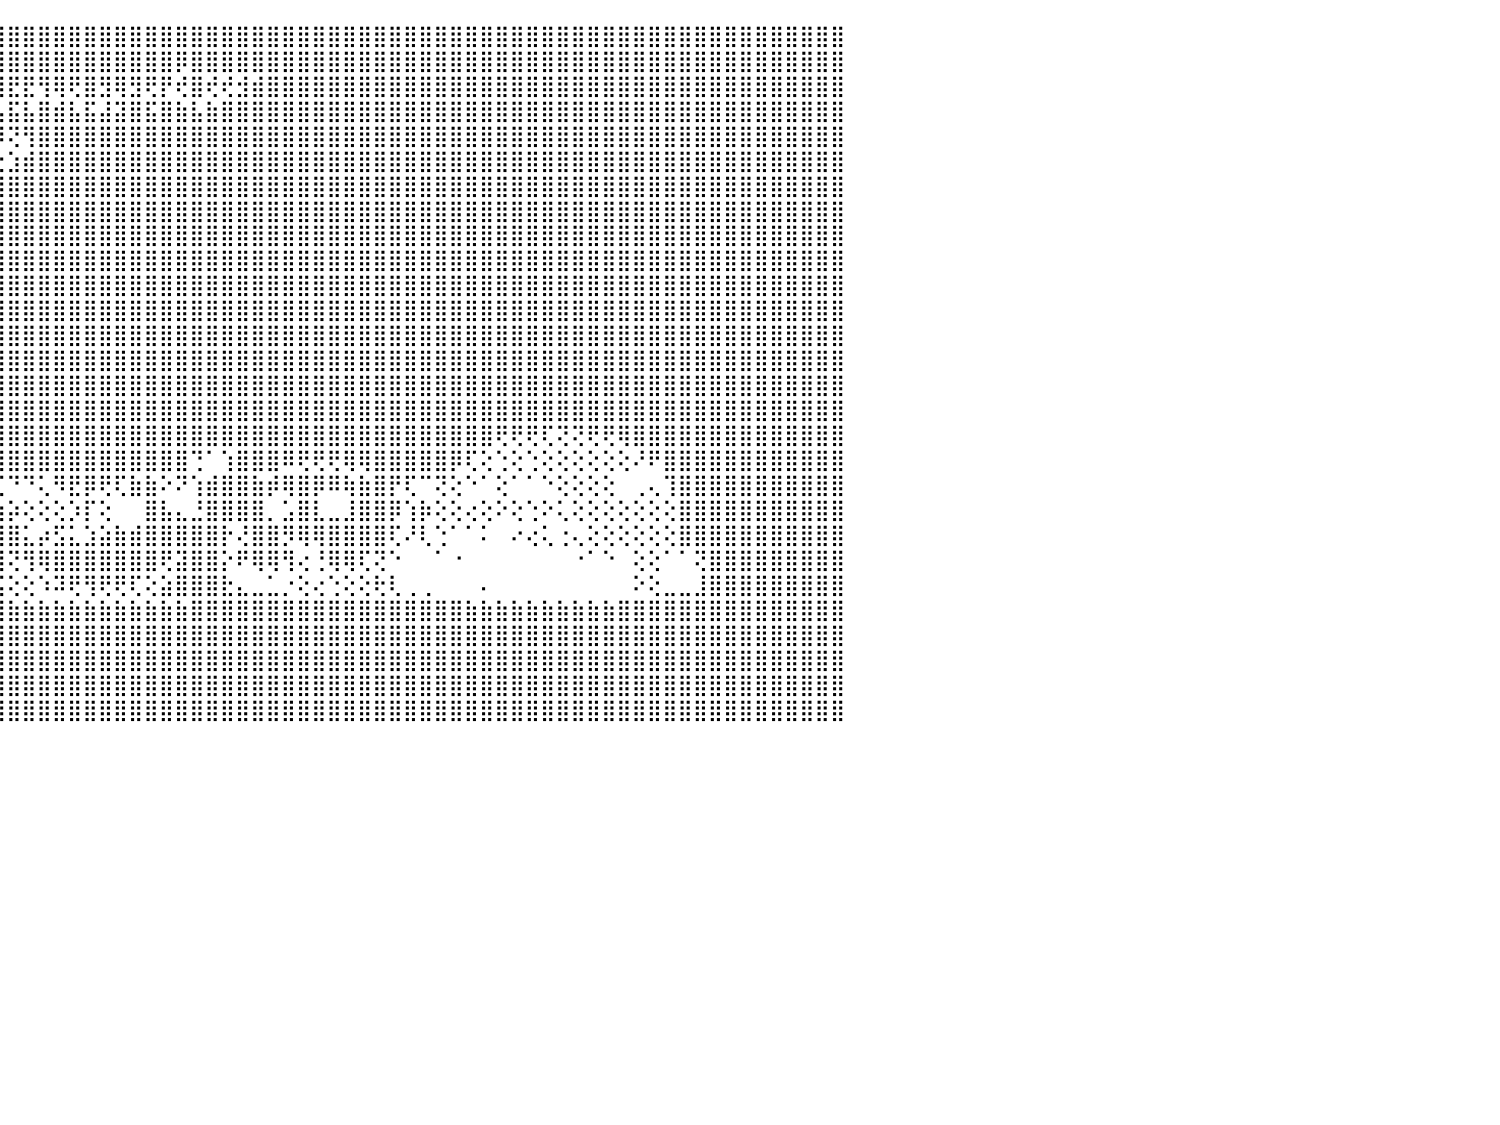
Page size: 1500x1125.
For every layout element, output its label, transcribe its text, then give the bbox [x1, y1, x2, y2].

text_box ⣿⣿⣿⣿⣿⣿⣿⣿⣿⣿⣿⣿⣿⣿⣿⣿⣿⣿⣿⣿⣿⣿⣿⣿⣿⣿⣿⣿⣿⣿⣿⣿⣿⣿⣿⣿⣿⣿⣿⣿⣿⣿⣿⣿⣿⣿⣿⣿⣿⣿⣿⣿⣿⣿⣿⣿⣿⣿⣿⣿⣿⣿⣿⣿⣿⣿⣿⣿⣿⣿⣿⣿⣿⣿⣿⣿⣿⣿⣿⣿⣿⣿⣿⣿⣿⣿⣿⣿⣿⣿⣿⣿⣿⣿⣿⣿⣿⣿⣿⣿⠀ ⣿⣿⣿⣿⣿⣿⣿⣿⣿⣿⣿⣿⣿⣿⣿⣿⣿⣿⣿⣿⣿⣿⣿⣿⣿⣿⣿⣿⣿⣿⣿⣿⣿⣿⣿⣿⣿⣿⣿⢿⣿⣿⣿⣿⣿⣿⣿⣿⣿⣿⣿⣿⣿⣿⣿⣿⡿⣿⣿⣿⣿⣿⣿⣿⣿⣿⣿⣿⣿⣿⣿⣿⣿⣿⣿⣿⣿⣿⣿⣿⣿⣿⣿⣿⣿⣿⣿⣿⣿⣿⣿⣿⣿⣿⣿⣿⣿⣿⣿⣿⠀ ⣿⣿⣿⣿⣿⣿⣟⣿⡿⢻⣿⢿⢿⣿⡟⡿⣿⢿⢟⡿⢿⣟⣟⢿⢿⢟⡻⡟⣟⡿⣿⣿⢿⡿⣿⡿⢞⣿⡾⢻⢺⢟⡞⣟⣿⣟⣟⢻⢿⢟⣿⣻⢿⣻⢟⡟⢞⣿⢞⢞⣺⣾⣿⣿⣿⣿⣿⣿⣿⣿⣿⣿⣿⣿⣿⣿⣿⣿⣿⣿⣿⣿⣿⣿⣿⣿⣿⣿⣿⣿⣿⣿⣿⣿⣿⣿⣿⣿⣿⣿⠀ ⣿⣿⣿⣿⣿⣿⣵⣿⣷⣾⣯⣮⣵⣷⣽⣵⣿⣽⣿⣯⣧⣿⣿⣿⣿⣾⣽⣷⣿⣵⣿⣽⡝⢫⣿⣷⢕⢻⢇⢝⢼⣾⣯⣾⣧⣯⣧⣿⣾⣧⣯⣼⣽⣿⣯⣿⣷⣧⣷⣿⣿⣿⣿⣿⣿⣿⣿⣿⣿⣿⣿⣿⣿⣿⣿⣿⣿⣿⣿⣿⣿⣿⣿⣿⣿⣿⣿⣿⣿⣿⣿⣿⣿⣿⣿⣿⣿⣿⣿⣿⠀ ⣿⣿⣿⣿⣿⣿⣿⣿⣿⣿⣿⣿⣿⣿⣿⣿⣿⣿⣿⣿⣿⣿⣿⣿⣿⣿⣿⣿⣿⣿⣿⡻⢕⠕⢿⣿⡕⢕⣵⡇⢕⣼⢝⢝⡿⢝⢻⣿⣿⣿⣿⣿⣿⣿⣿⣿⣿⣿⣿⣿⣿⣿⣿⣿⣿⣿⣿⣿⣿⣿⣿⣿⣿⣿⣿⣿⣿⣿⣿⣿⣿⣿⣿⣿⣿⣿⣿⣿⣿⣿⣿⣿⣿⣿⣿⣿⣿⣿⣿⣿⠀ ⣿⣿⣿⣿⣿⣿⣿⣿⣿⣿⣿⣿⣿⣿⣿⣿⣿⣿⣿⣿⣿⣿⣿⣿⣿⡿⢟⢻⢝⢹⡳⢕⢜⣕⢝⣿⣧⣵⣿⣧⣜⢕⢕⢜⢕⣱⣾⣿⣿⣿⣿⣿⣿⣿⣿⣿⣿⣿⣿⣿⣿⣿⣿⣿⣿⣿⣿⣿⣿⣿⣿⣿⣿⣿⣿⣿⣿⣿⣿⣿⣿⣿⣿⣿⣿⣿⣿⣿⣿⣿⣿⣿⣿⣿⣿⣿⣿⣿⣿⣿⠀ ⣿⣿⣿⣿⣿⣿⣿⣿⣿⣿⣿⣿⣿⣿⣿⣿⣿⣿⣿⣿⣿⣿⣿⣿⣿⢇⢵⢕⢕⣧⣜⣱⣼⣿⣿⣿⣿⣿⣿⣿⣿⣿⣧⣵⣾⣿⣿⣿⣿⣿⣿⣿⣿⣿⣿⣿⣿⣿⣿⣿⣿⣿⣿⣿⣿⣿⣿⣿⣿⣿⣿⣿⣿⣿⣿⣿⣿⣿⣿⣿⣿⣿⣿⣿⣿⣿⣿⣿⣿⣿⣿⣿⣿⣿⣿⣿⣿⣿⣿⣿⠀ ⣿⣿⣿⣿⣿⣿⣿⣿⣿⣿⣿⣿⣿⣿⣿⣿⣿⣿⣿⣿⣿⣿⣿⣿⣿⣧⣵⣕⣕⣜⣿⣿⣿⣿⣿⣿⣿⣿⣿⣿⣿⣿⣿⣿⣿⣿⣿⣿⣿⣿⣿⣿⣿⣿⣿⣿⣿⣿⣿⣿⣿⣿⣿⣿⣿⣿⣿⣿⣿⣿⣿⣿⣿⣿⣿⣿⣿⣿⣿⣿⣿⣿⣿⣿⣿⣿⣿⣿⣿⣿⣿⣿⣿⣿⣿⣿⣿⣿⣿⣿⠀ ⣿⣿⣿⣿⣿⣿⣿⣿⣿⣿⣿⣿⣿⣿⣿⣿⣿⣿⣿⣿⣿⣿⣿⣿⣿⣿⣿⣿⣿⣿⣿⣿⣿⣿⣿⣿⣿⣿⣿⣿⣿⣿⣿⣿⣿⣿⣿⣿⣿⣿⣿⣿⣿⣿⣿⣿⣿⣿⣿⣿⣿⣿⣿⣿⣿⣿⣿⣿⣿⣿⣿⣿⣿⣿⣿⣿⣿⣿⣿⣿⣿⣿⣿⣿⣿⣿⣿⣿⣿⣿⣿⣿⣿⣿⣿⣿⣿⣿⣿⣿⠀ ⣿⣿⣿⣿⣿⣿⣿⣿⣿⣿⣿⣿⣿⣿⣿⣿⣿⣿⣿⣿⣿⣿⣿⣿⣿⣿⣿⣿⣿⣿⣿⣿⣿⣿⣿⣿⣿⣿⣿⣿⣿⣿⣿⣿⣿⣿⣿⣿⣿⣿⣿⣿⣿⣿⣿⣿⣿⣿⣿⣿⣿⣿⣿⣿⣿⣿⣿⣿⣿⣿⣿⣿⣿⣿⣿⣿⣿⣿⣿⣿⣿⣿⣿⣿⣿⣿⣿⣿⣿⣿⣿⣿⣿⣿⣿⣿⣿⣿⣿⣿⠀ ⣿⣿⣿⣿⣿⣿⣿⣿⣿⣿⣿⣿⣿⣿⣿⣿⣿⣿⣿⣿⣿⣿⣿⣿⣿⣿⣿⣿⣿⣿⣿⣿⣿⣿⣿⣿⣿⣿⣿⣿⣿⣿⣿⣿⣿⣿⣿⣿⣿⣿⣿⣿⣿⣿⣿⣿⣿⣿⣿⣿⣿⣿⣿⣿⣿⣿⣿⣿⣿⣿⣿⣿⣿⣿⣿⣿⣿⣿⣿⣿⣿⣿⣿⣿⣿⣿⣿⣿⣿⣿⣿⣿⣿⣿⣿⣿⣿⣿⣿⣿⠀ ⣿⣿⣿⣿⣿⣿⣿⣿⣿⣿⣿⣿⣿⣿⣿⣿⣿⣿⣿⣿⣿⣿⣿⣿⣿⣿⣿⣿⣿⣿⣿⣿⣿⣿⣿⣿⣿⣿⣿⣿⣿⣿⣿⣿⣿⣿⣿⣿⣿⣿⣿⣿⣿⣿⣿⣿⣿⣿⣿⣿⣿⣿⣿⣿⣿⣿⣿⣿⣿⣿⣿⣿⣿⣿⣿⣿⣿⣿⣿⣿⣿⣿⣿⣿⣿⣿⣿⣿⣿⣿⣿⣿⣿⣿⣿⣿⣿⣿⣿⣿⠀ ⣿⣿⣿⣿⣿⣿⣿⣿⣿⣿⣿⣿⣿⣿⣿⣿⣿⣿⣿⣿⣿⣿⣿⣿⣿⣿⣿⣿⣿⣿⣿⣿⣿⣿⣿⣿⣿⣿⣿⣿⣿⣿⣿⣿⣿⣿⣿⣿⣿⣿⣿⣿⣿⣿⣿⣿⣿⣿⣿⣿⣿⣿⣿⣿⣿⣿⣿⣿⣿⣿⣿⣿⣿⣿⣿⣿⣿⣿⣿⣿⣿⣿⣿⣿⣿⣿⣿⣿⣿⣿⣿⣿⣿⣿⣿⣿⣿⣿⣿⣿⠀ ⣿⣿⣿⣿⣿⣿⣿⣿⣿⣿⣿⣿⣿⣿⣿⣿⣿⣿⣿⣿⣿⣿⣿⣿⣿⣿⣿⣿⣿⣿⣿⣿⣿⣿⣿⣿⣿⣿⣿⣿⣿⣿⣿⣿⣿⣿⣿⣿⣿⣿⣿⣿⣿⣿⣿⣿⣿⣿⣿⣿⣿⣿⣿⣿⣿⣿⣿⣿⣿⣿⣿⣿⣿⣿⣿⣿⣿⣿⣿⣿⣿⣿⣿⣿⣿⣿⣿⣿⣿⣿⣿⣿⣿⣿⣿⣿⣿⣿⣿⣿⠀ ⣿⣿⣿⣿⣿⣿⣿⣿⣿⣿⣿⣿⣿⣿⣿⣿⣿⣿⣿⣿⣿⣿⣿⣿⣿⣿⣿⣿⣿⣿⣿⣿⣿⣿⣿⣿⣿⣿⣿⣿⣿⣿⣿⣿⣿⣿⣿⣿⣿⣿⣿⣿⣿⣿⣿⣿⣿⣿⣿⣿⣿⣿⣿⣿⣿⣿⣿⣿⣿⣿⣿⣿⣿⣿⣿⣿⣿⣿⣿⣿⣿⣿⣿⣿⣿⣿⣿⣿⣿⣿⣿⣿⣿⣿⣿⣿⣿⣿⣿⣿⠀ ⣿⣿⣿⣿⣿⣿⣿⣿⣿⣿⣿⣿⣿⣿⣿⣿⣿⣿⣿⣿⣿⣿⣿⣿⣿⣿⣿⣿⣿⣿⣿⣿⣿⣿⣿⣿⣿⣿⣿⣿⣿⣿⣿⣿⣿⣿⣿⣿⣿⣿⣿⣿⣿⣿⣿⣿⣿⣿⣿⣿⣿⣿⣿⣿⣿⣿⣿⣿⣿⣿⣿⣿⣿⣿⣿⣿⣿⣿⣿⣿⣿⣿⣿⣿⣿⣿⣿⣿⣿⣿⣿⣿⣿⣿⣿⣿⣿⣿⣿⣿⠀ ⣿⣿⣿⣿⣿⣿⣿⣿⣿⣿⣿⣿⣿⣿⣿⣿⣿⣿⣿⣿⣿⣿⣿⣿⣿⣿⣿⣿⣿⣿⡿⢟⢟⢏⢝⢝⢟⢟⢿⣿⣿⣿⣿⣿⣿⣿⣿⣿⣿⣿⣿⣿⣿⣿⣿⣿⣿⣿⣿⣿⣿⣿⣿⣿⣿⣿⣿⣿⣿⣿⣿⣿⣿⣿⣿⣿⣿⢟⢟⢟⢏⢝⢝⢟⢟⢿⣿⣿⣿⣿⣿⣿⣿⣿⣿⣿⣿⣿⣿⣿⠀ ⣿⣿⣿⣿⣿⣿⣿⣿⣿⣿⣿⢟⠙⠙⠛⣻⣿⣿⣿⣿⣿⣿⣿⣝⠉⢹⣿⣿⢿⢫⢵⣷⣵⣾⣿⣿⣿⣿⣷⡜⣿⣿⣿⣿⣿⣿⣿⣿⣿⣿⣿⣿⣿⣿⣿⣿⣿⢙⠁⢱⣿⣿⣿⠿⢟⢟⢟⢿⢿⣿⣿⣿⣿⣿⡿⢏⢕⢑⢕⢑⢕⢕⢕⢕⢕⢕⠜⠟⣿⣿⣿⣿⣿⣿⣿⣿⣿⣿⣿⣿⠀ ⣿⣿⣿⣿⣿⣿⣿⣿⣿⣿⣿⣧⣤⣤⣶⣿⣿⣿⢏⠉⢻⣿⠉⢹⣷⣿⣿⣇⢕⠁⠁⢕⢟⢝⠙⢝⢝⠝⠝⠝⢔⢻⣿⣿⢏⠙⠙⢅⠻⣟⡿⢟⢏⣷⣷⠕⠝⢱⣾⣿⣿⣷⡾⢿⣿⡿⠿⢷⣷⣿⡟⢏⠉⢝⢕⠑⠁⢕⠁⠁⠑⢕⢕⢕⢕⠀⢀⢄⢹⣿⣿⣿⣿⣿⣿⣿⣿⣿⣿⣿⠀ ⣿⣿⣿⣿⣿⣿⣿⣿⣿⣿⣿⣿⣿⣿⣿⣿⣿⣿⣷⣶⣿⣿⣷⣾⣿⣿⣿⡟⠑⠀⠀⠕⠑⠀⠀⠀⠅⠀⠀⠀⠑⢜⢿⣿⣷⡵⢕⢕⢕⡱⡏⢕⠀⠀⣿⣧⣄⣘⣿⣿⣿⣿⡀⣡⣿⣇⣀⣸⣿⣿⡿⢱⡷⢕⢕⢔⢕⠕⢕⢑⠕⢅⢕⢕⢕⢕⢕⢕⢕⣿⣿⣿⣿⣿⣿⣿⣿⣿⣿⣿⠀ ⣿⣿⣿⣿⣿⣿⣿⣿⣿⡿⣿⣿⣿⣿⣿⣿⣿⣿⣿⣿⡝⢟⣻⢿⣿⢻⣿⡷⠀⠀⠀⠀⠀⠀⠀⠀⠀⠀⠀⢠⣴⢕⢜⣿⣿⣿⣅⡴⣫⣅⣱⣵⣷⣾⣿⣿⣿⣿⣿⡗⢜⣿⣿⡻⢿⢿⣿⣿⣿⣿⢏⠜⢇⢑⠁⠁⠅⠀⠔⢔⢅⢐⢄⢕⢕⢕⢕⢕⢕⣿⣿⣿⣿⣿⣿⣿⣿⣿⣿⣿⠀ ⣿⣿⣿⣿⣿⣿⣿⣿⣿⡏⢜⣿⣿⢝⢟⢻⢟⢟⢟⢏⢕⢜⢝⢏⢕⢕⣿⢕⢕⢔⠀⠀⠀⠀⠀⠀⠀⠀⠀⠜⢎⢕⢕⣝⣿⢝⢻⢿⣿⣿⣿⣿⣿⣿⣿⢟⣽⣿⣿⡕⠟⢿⢿⢻⢔⢘⢿⢿⢏⢝⠑⠀⠀⠁⠐⠀⠀⠀⠀⠀⠀⠀⠐⠁⠑⠀⢕⢕⠁⠁⢝⣿⣿⣿⣿⣿⣿⣿⣿⣿⠀ ⣿⣿⣿⣿⣿⣿⣿⣿⣿⣇⣕⣼⣝⢕⢕⢕⢄⠄⠅⠑⢕⢳⢄⢀⠕⣜⣟⣇⣕⡑⢀⢐⢂⢒⢂⢀⢐⢂⢀⢀⢀⢾⣿⣿⣮⢕⢕⠱⠽⢟⢻⢟⢟⢏⢕⣵⣿⣿⣿⣗⣄⣀⣁⡐⢕⢔⢑⢕⢕⢗⢇⢀⢀⠀⠀⠀⠄⠀⠀⠀⠀⠀⠀⠀⠀⠀⠕⢕⣀⣀⣸⣿⣿⣿⣿⣿⣿⣿⣿⣿⠀ ⣿⣿⣿⣿⣿⣿⣿⣿⣿⣿⣿⣿⣿⣿⣿⣿⣿⣿⣿⣿⣿⣿⣿⣿⣿⣿⣿⣿⣿⣿⣿⣿⣿⣿⣿⣿⣿⣿⣿⣿⣿⣿⣿⣿⣿⣷⣷⣷⣷⣷⣷⣷⣷⣷⣷⣷⣷⣿⣿⣿⣿⣿⣿⣿⣿⣿⣿⣿⣿⣿⣿⣿⣿⣿⣿⣷⣷⣷⣷⣷⣷⣷⣷⣷⣷⣿⣿⣿⣿⣿⣿⣿⣿⣿⣿⣿⣿⣿⣿⣿⠀ ⣿⣿⣿⣿⣿⣿⣿⣿⣿⣿⣿⣿⣿⣿⣿⣿⣿⣿⣿⣿⣿⣿⣿⣿⣿⣿⣿⣿⣿⣿⣿⣿⣿⣿⣿⣿⣿⣿⣿⣿⣿⣿⣿⣿⣿⣿⣿⣿⣿⣿⣿⣿⣿⣿⣿⣿⣿⣿⣿⣿⣿⣿⣿⣿⣿⣿⣿⣿⣿⣿⣿⣿⣿⣿⣿⣿⣿⣿⣿⣿⣿⣿⣿⣿⣿⣿⣿⣿⣿⣿⣿⣿⣿⣿⣿⣿⣿⣿⣿⣿⠀ ⣿⣿⣿⣿⣿⣿⣿⣿⣿⣿⣿⣿⣿⣿⣿⣿⣿⣿⣿⣿⣿⣿⣿⣿⣿⣿⣿⣿⣿⣿⣿⣿⣿⣿⣿⣿⣿⣿⣿⣿⣿⣿⣿⣿⣿⣿⣿⣿⣿⣿⣿⣿⣿⣿⣿⣿⣿⣿⣿⣿⣿⣿⣿⣿⣿⣿⣿⣿⣿⣿⣿⣿⣿⣿⣿⣿⣿⣿⣿⣿⣿⣿⣿⣿⣿⣿⣿⣿⣿⣿⣿⣿⣿⣿⣿⣿⣿⣿⣿⣿⠀ ⣿⣿⣿⣿⣿⣿⣿⣿⣿⣿⣿⣿⣿⣿⣿⣿⣿⣿⣿⣿⣿⣿⣿⣿⣿⣿⣿⣿⣿⣿⣿⣿⣿⣿⣿⣿⣿⣿⣿⣿⣿⣿⣿⣿⣿⣿⣿⣿⣿⣿⣿⣿⣿⣿⣿⣿⣿⣿⣿⣿⣿⣿⣿⣿⣿⣿⣿⣿⣿⣿⣿⣿⣿⣿⣿⣿⣿⣿⣿⣿⣿⣿⣿⣿⣿⣿⣿⣿⣿⣿⣿⣿⣿⣿⣿⣿⣿⣿⣿⣿⠀ ⢻⢿⢿⢿⢿⢿⢿⢿⢿⢿⠿⠿⠿⣿⣿⣿⣿⣿⣿⣿⣿⣿⣿⣿⣿⣿⣿⣿⣿⣿⣿⣿⣿⣿⣿⣿⣿⣿⣿⣿⣿⣿⣿⣿⣿⣿⣿⣿⣿⣿⣿⣿⣿⣿⣿⣿⣿⣿⣿⣿⣿⣿⣿⣿⣿⣿⣿⣿⣿⣿⣿⣿⣿⣿⣿⣿⣿⣿⣿⣿⣿⣿⣿⣿⣿⣿⣿⣿⣿⣿⣿⣿⣿⣿⣿⣿⣿⣿⣿⣿⠀ ⠀⠀⠀⠀⠀⠀⠀⠀⠀⠀⠀⠀⠀⠀⠀⠀⠀⠀⠀⠀⠀⠀⠀⠀⠀⠀⠀⠀⠀⠀⠀⠀⠀⠀⠀⠀⠀⠀⠀⠀⠀⠀⠀⠀⠀⠀⠀⠀⠀⠀⠀⠀⠀⠀⠀⠀⠀⠀⠀⠀⠀⠀⠀⠀⠀⠀⠀⠀⠀⠀⠀⠀⠀⠀⠀⠀⠀⠀⠀⠀⠀⠀⠀⠀⠀⠀⠀⠀⠀⠀⠀⠀⠀⠀⠀⠀⠀⠀⠀⠀⠀ [0, 14, 875, 780]
